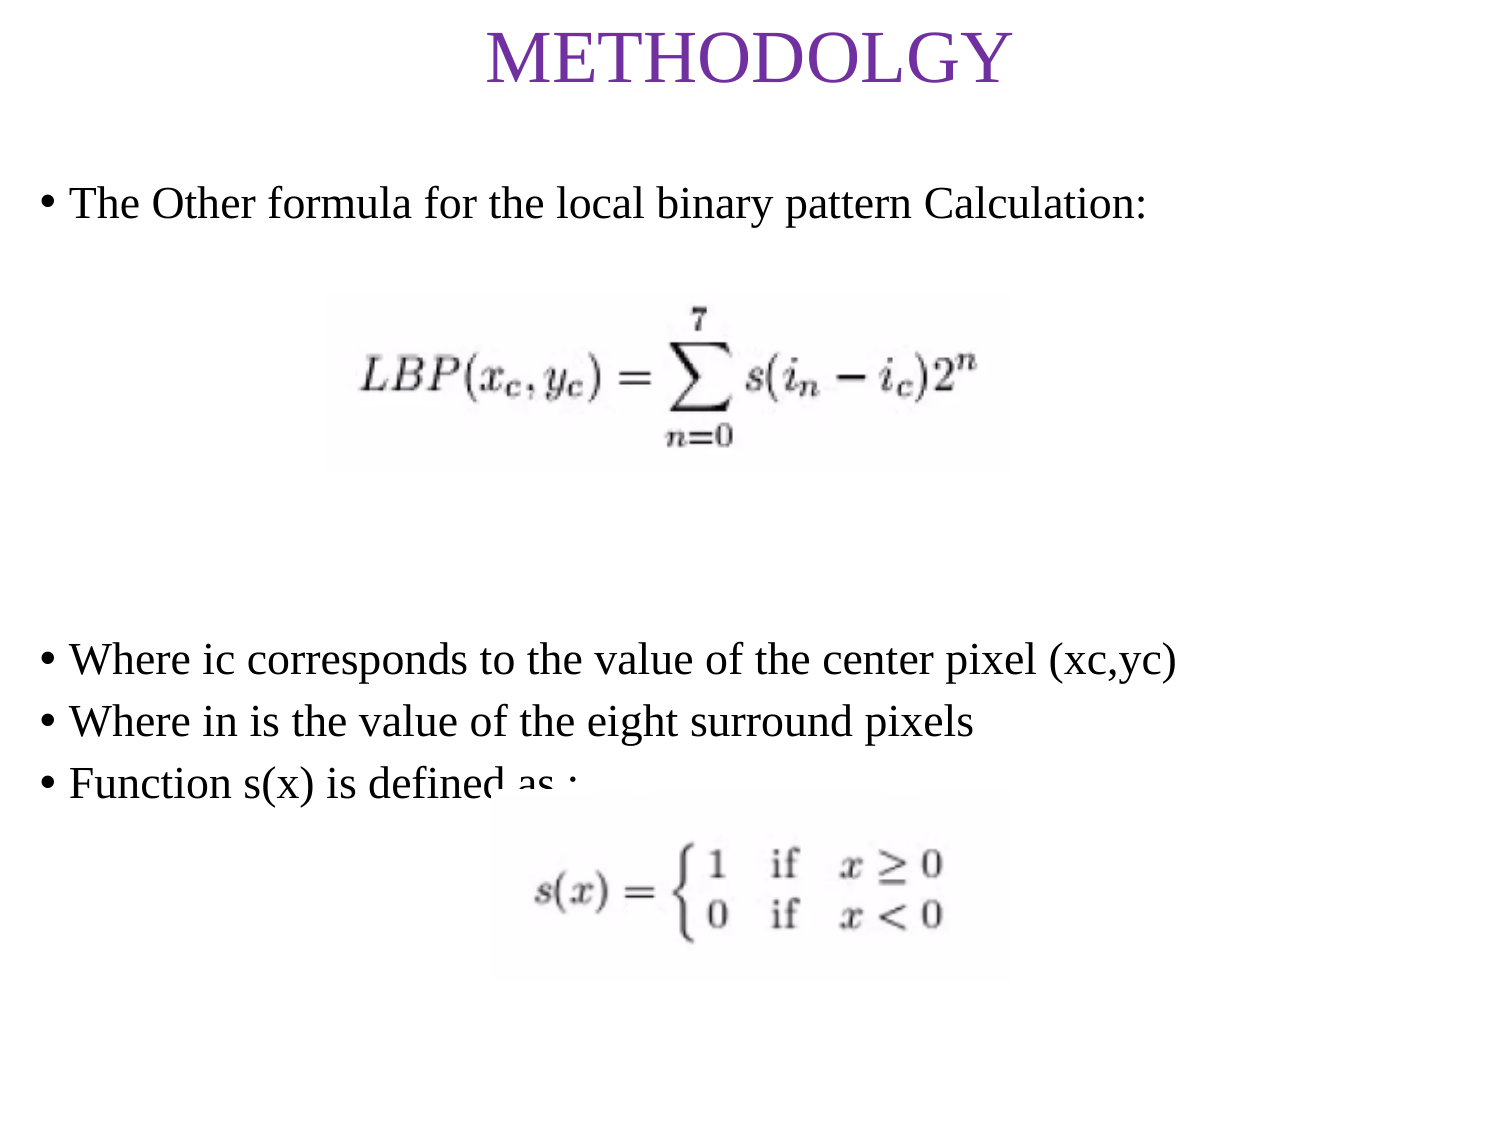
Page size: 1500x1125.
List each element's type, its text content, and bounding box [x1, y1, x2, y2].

list The Other formula for the local binary pattern Calculation: Where ic corresponds to the value of the center pixel (xc,yc) Where in is the value of the eight surround pixels Function s(x) is defined as : [0, 170, 1464, 1049]
picture [325, 292, 1010, 472]
picture [491, 789, 1010, 981]
text_box METHODOLGY [50, 0, 1450, 105]
